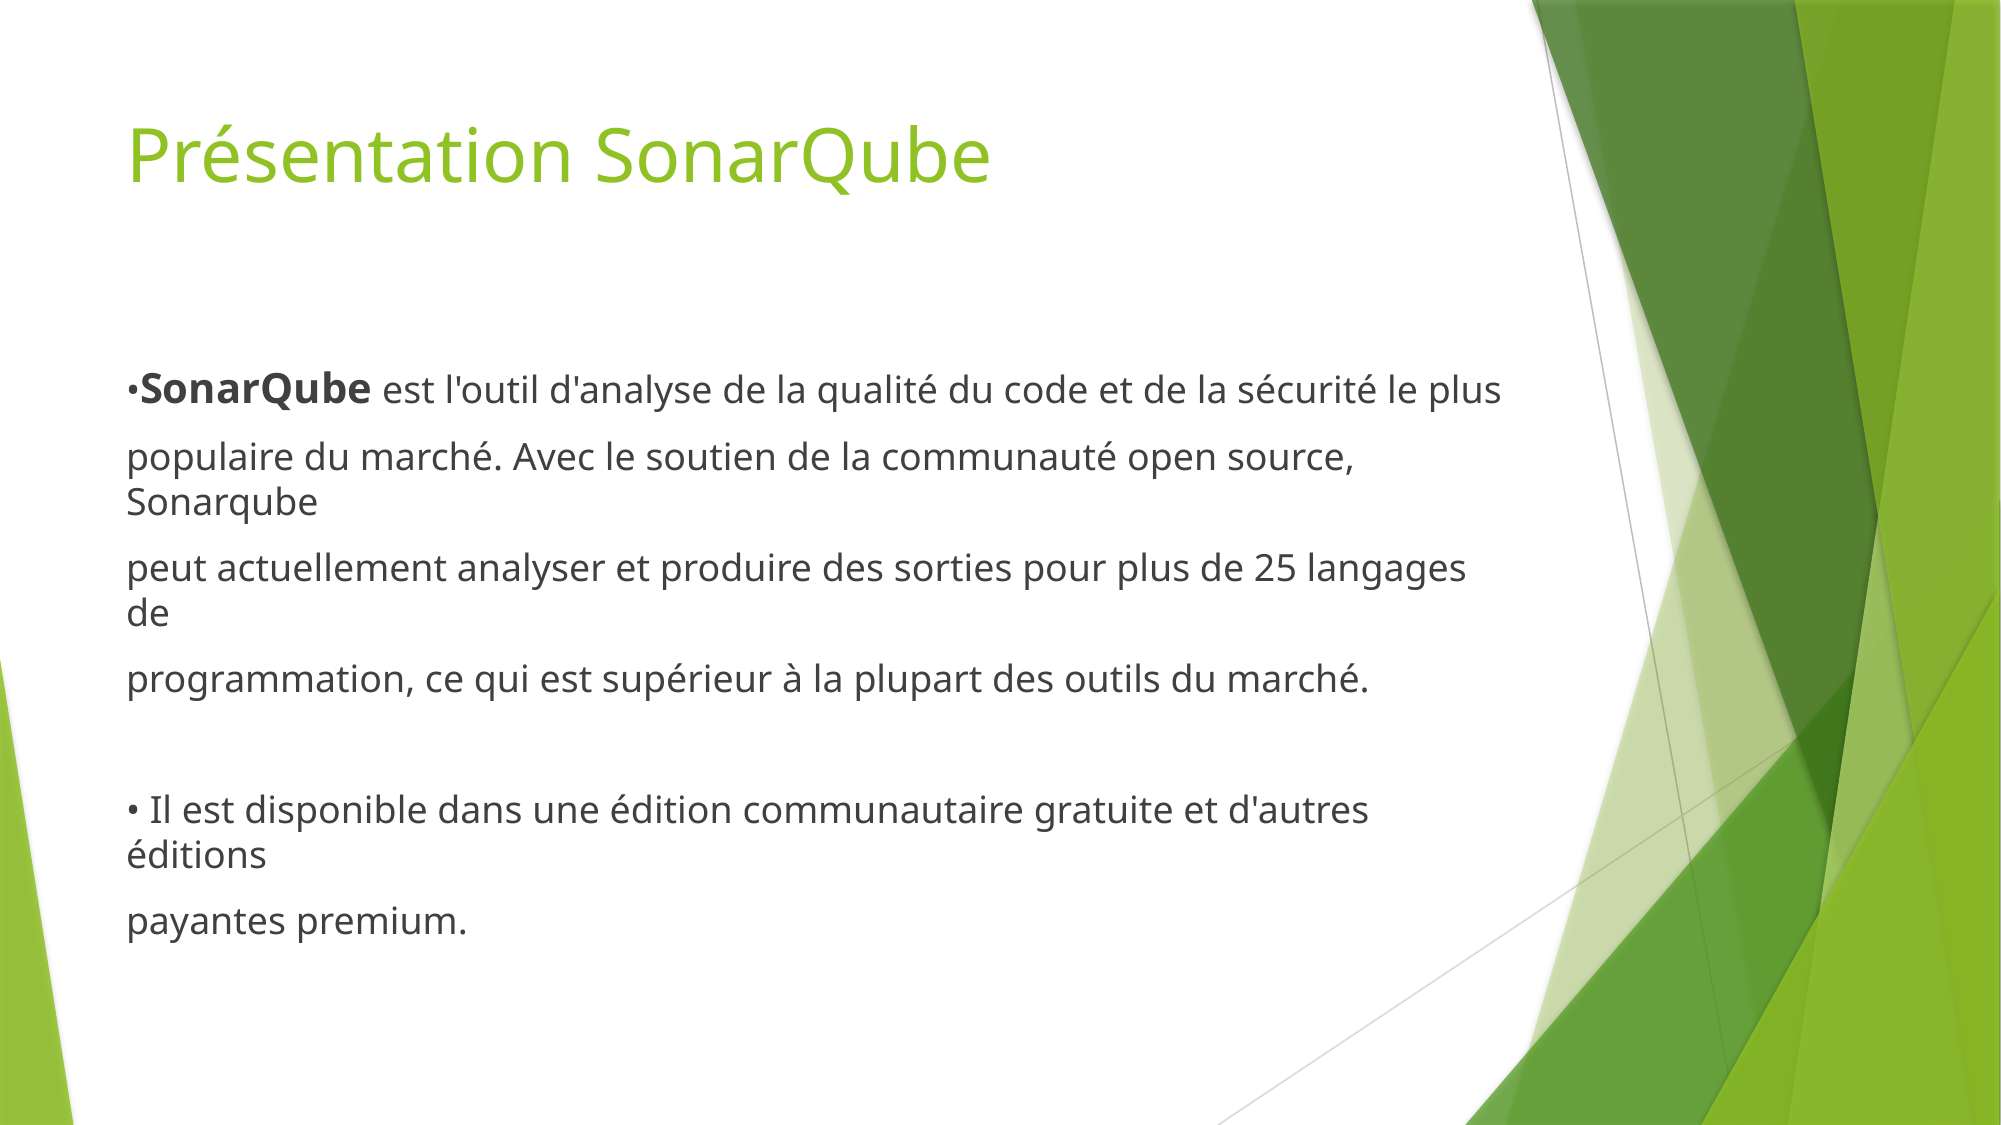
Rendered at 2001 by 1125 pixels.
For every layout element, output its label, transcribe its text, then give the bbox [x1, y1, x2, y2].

title Présentation SonarQube [111, 99, 1522, 317]
list •SonarQube est l'outil d'analyse de la qualité du code et de la sécurité le plus populaire du marché. Avec le soutien de la communauté open source, Sonarqube peut actuellement analyser et produire des sorties pour plus de 25 langages de programmation, ce qui est supérieur à la plupart des outils du marché. • Il est disponible dans une édition communautaire gratuite et d'autres éditions payantes premium. [111, 354, 1522, 992]
